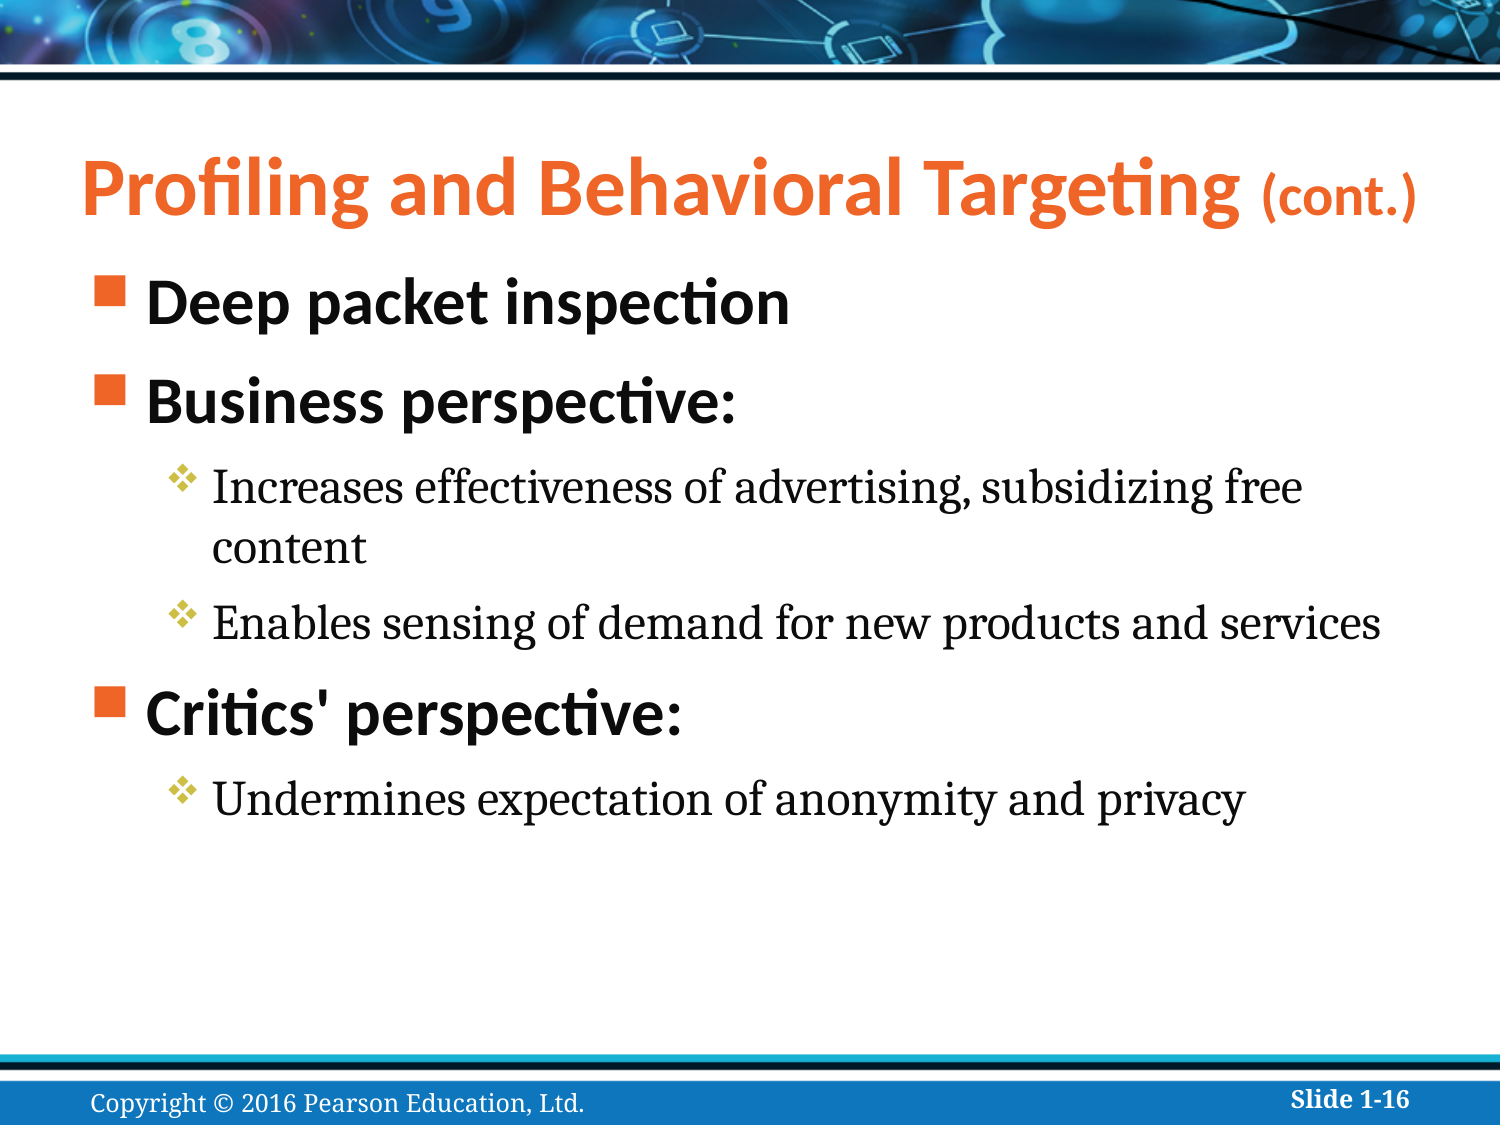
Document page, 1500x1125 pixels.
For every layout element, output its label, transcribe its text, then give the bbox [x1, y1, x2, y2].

picture [0, 226, 1500, 1125]
list Deep packet inspection Business perspective: Increases effectiveness of advertising, subsidizing free content Enables sensing of demand for new products and services Critics' perspective: Undermines expectation of anonymity and privacy [75, 249, 1425, 1050]
title Profiling and Behavioral Targeting (cont.) [0, 125, 1500, 226]
slide_number Slide 1-16 [1112, 1049, 1426, 1125]
picture [988, 1050, 1112, 1125]
footer Copyright © 2016 Pearson Education, Ltd. [74, 1049, 988, 1125]
picture [0, 0, 1500, 125]
